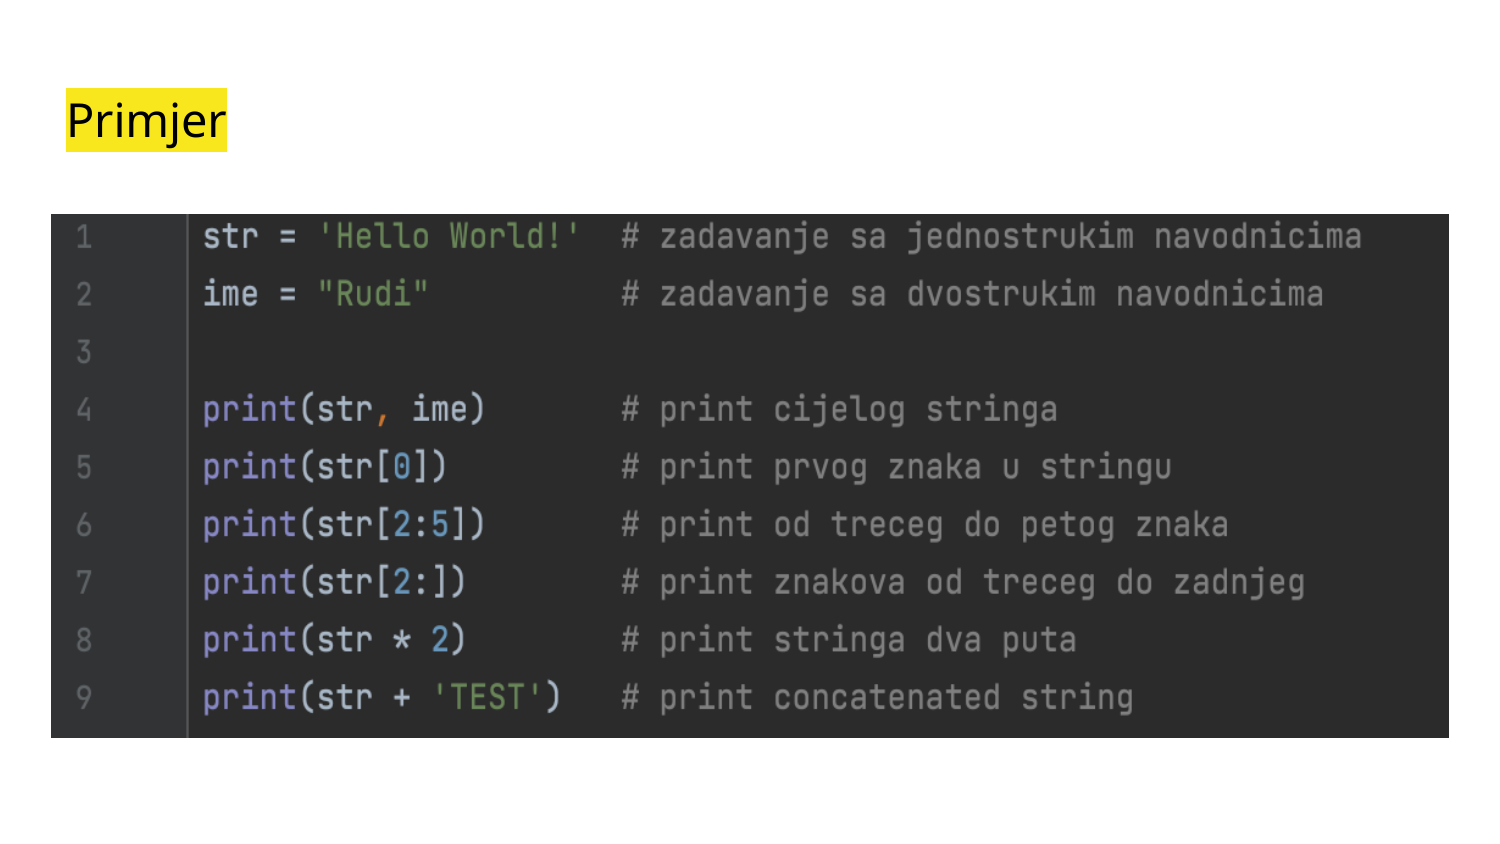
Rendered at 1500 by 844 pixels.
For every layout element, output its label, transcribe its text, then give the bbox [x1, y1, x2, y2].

picture [50, 213, 1450, 738]
title Primjer [51, 72, 1449, 167]
